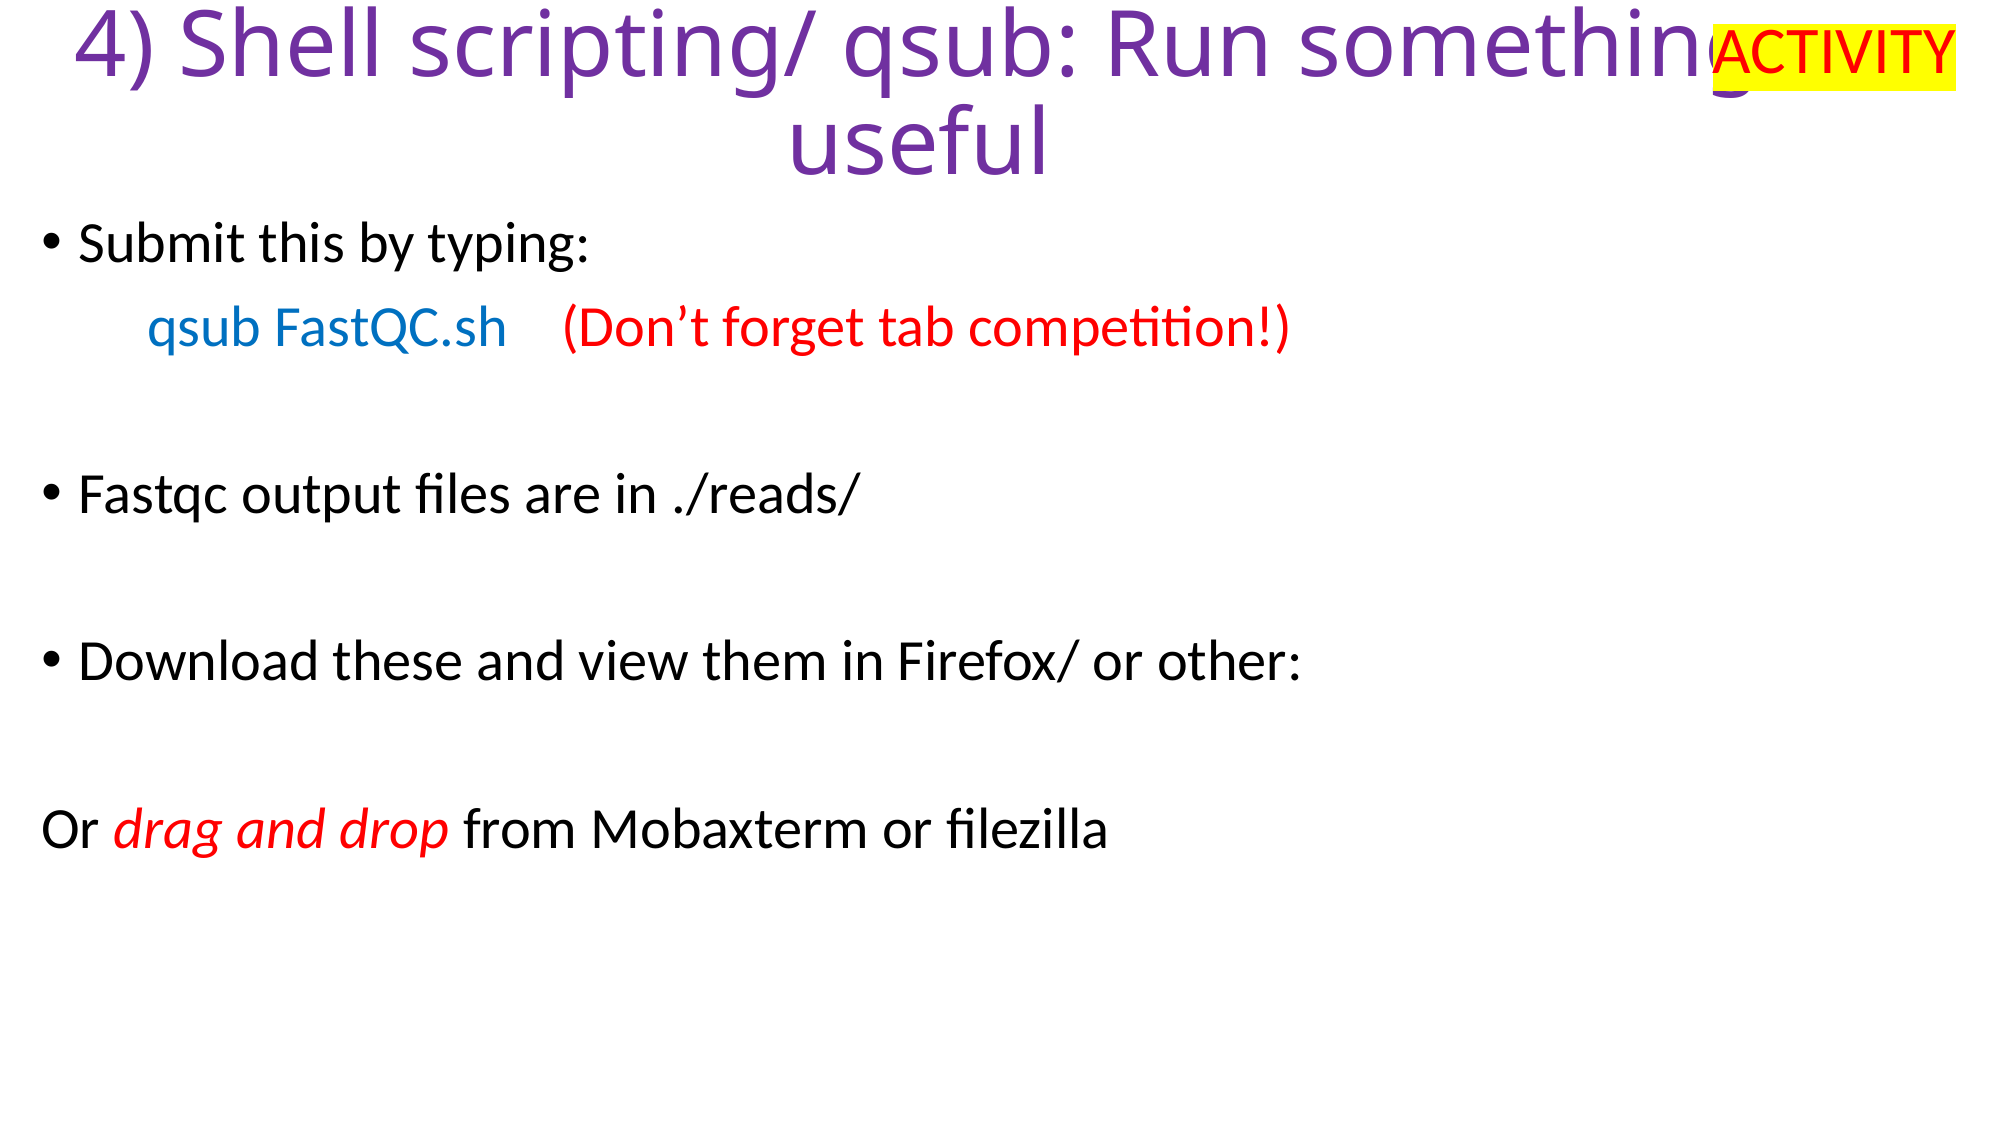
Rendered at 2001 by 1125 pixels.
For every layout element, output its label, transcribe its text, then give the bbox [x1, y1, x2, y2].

list Submit this by typing: qsub FastQC.sh (Don’t forget tab competition!) Fastqc output files are in ./reads/ Download these and view them in Firefox/ or other: Or drag and drop from Mobaxterm or filezilla [26, 204, 1971, 1062]
title 4) Shell scripting/ qsub: Run something useful [0, 0, 1919, 205]
text_box ACTIVITY [1697, 0, 2000, 95]
